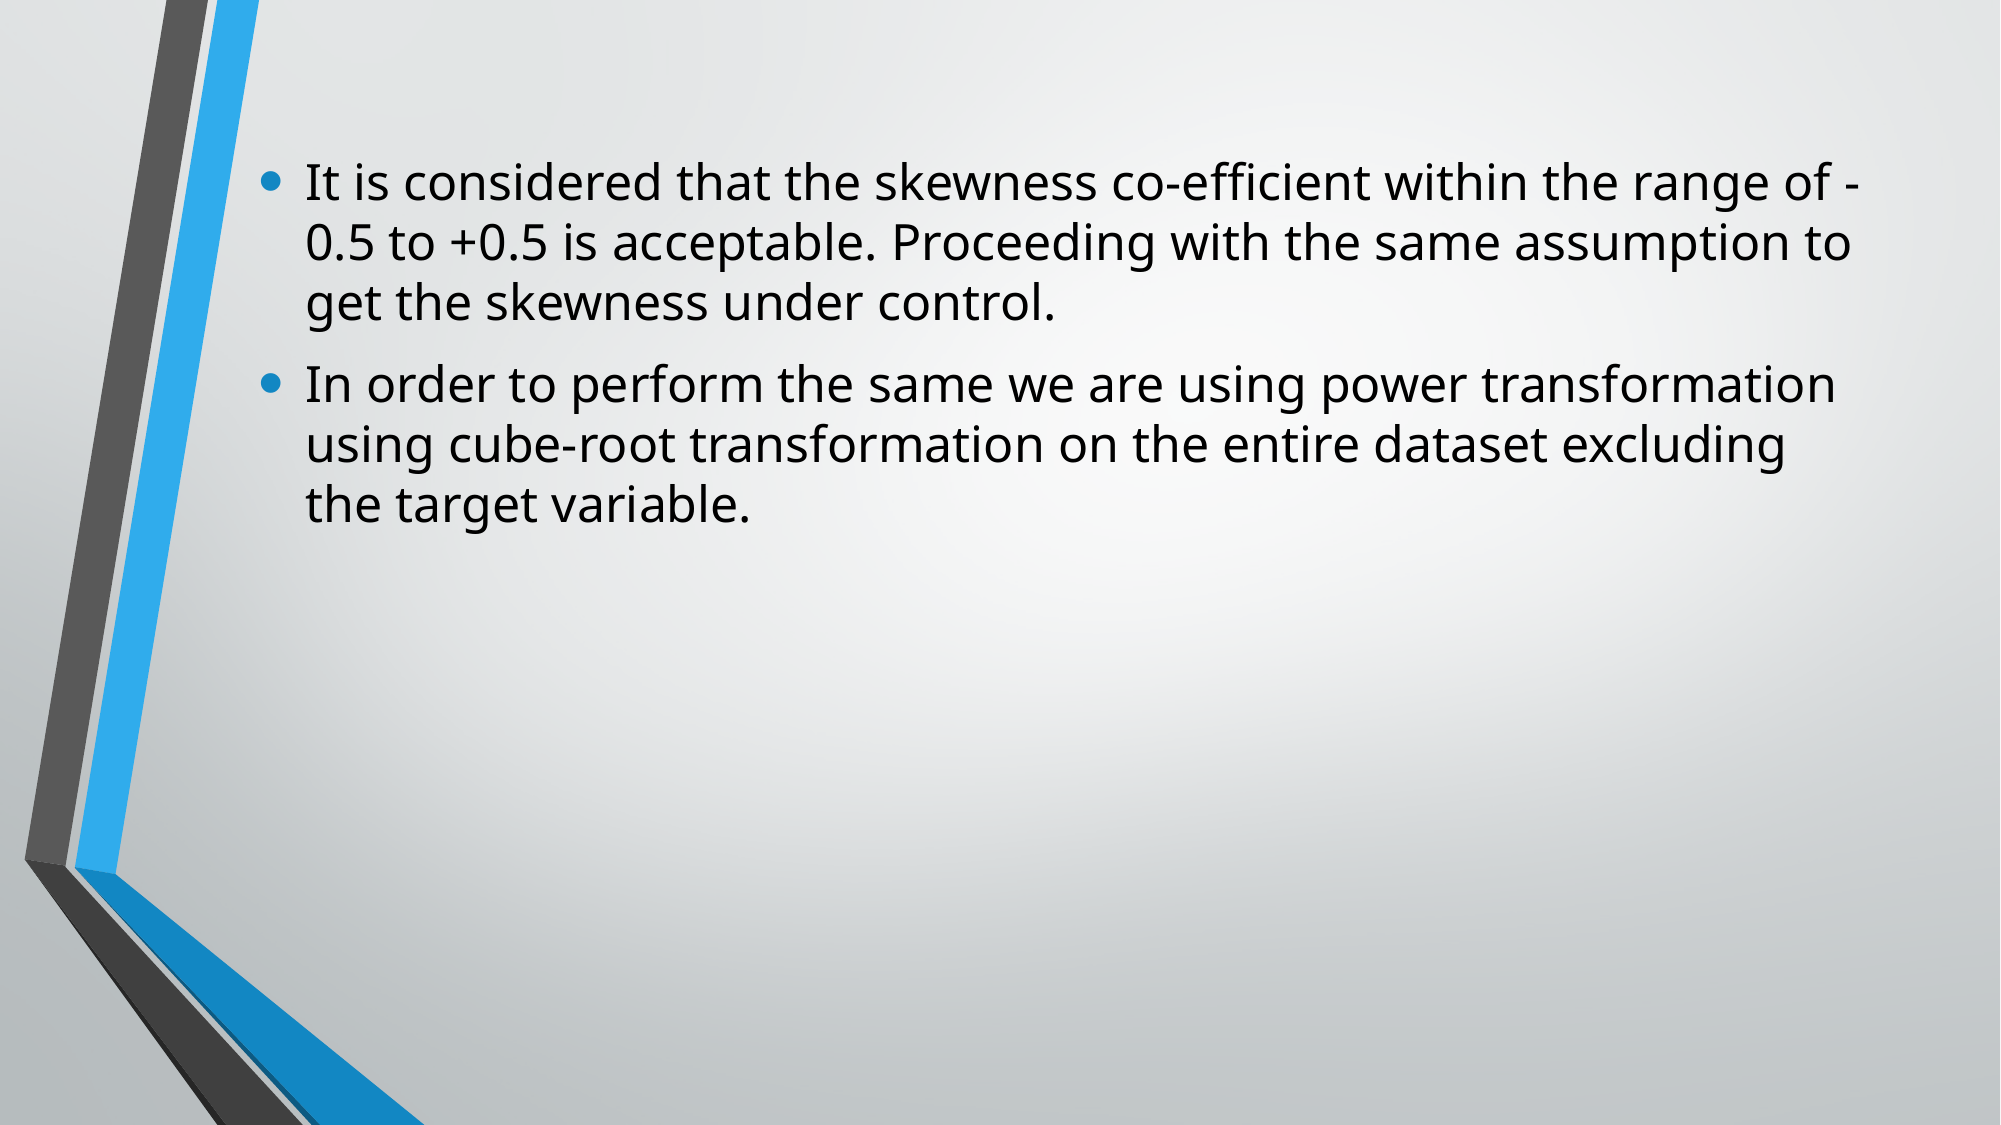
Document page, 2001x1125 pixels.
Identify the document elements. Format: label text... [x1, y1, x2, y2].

list It is considered that the skewness co-efficient within the range of -0.5 to +0.5 is acceptable. Proceeding with the same assumption to get the skewness under control. In order to perform the same we are using power transformation using cube-root transformation on the entire dataset excluding the target variable. [243, 117, 1887, 979]
